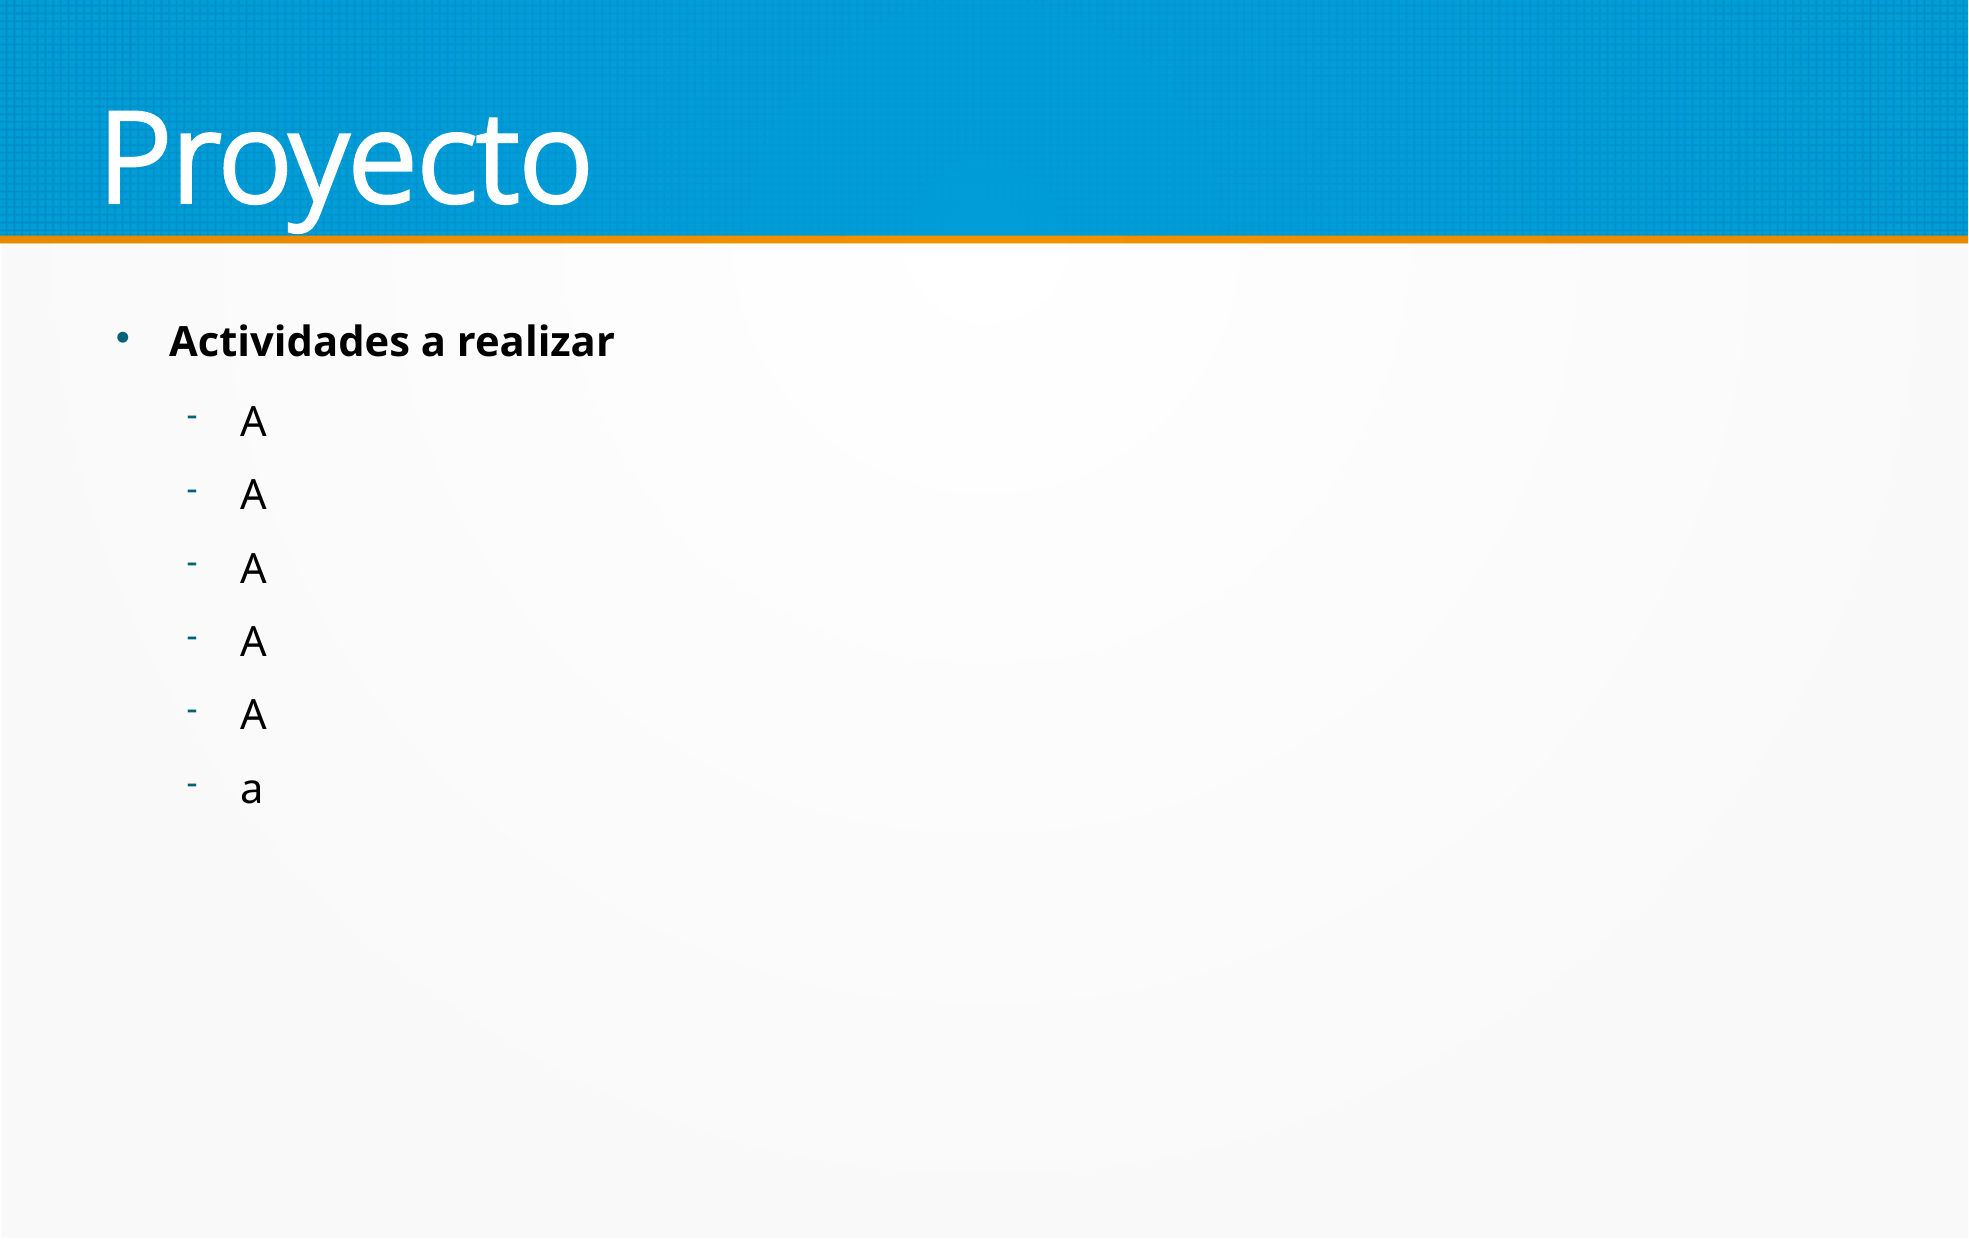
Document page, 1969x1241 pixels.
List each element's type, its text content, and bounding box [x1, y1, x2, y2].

text_box Actividades a realizar A A A A A a [98, 314, 1860, 1080]
picture [288, 227, 312, 233]
text_box Proyecto [98, 19, 1870, 227]
picture [0, 236, 1969, 1241]
